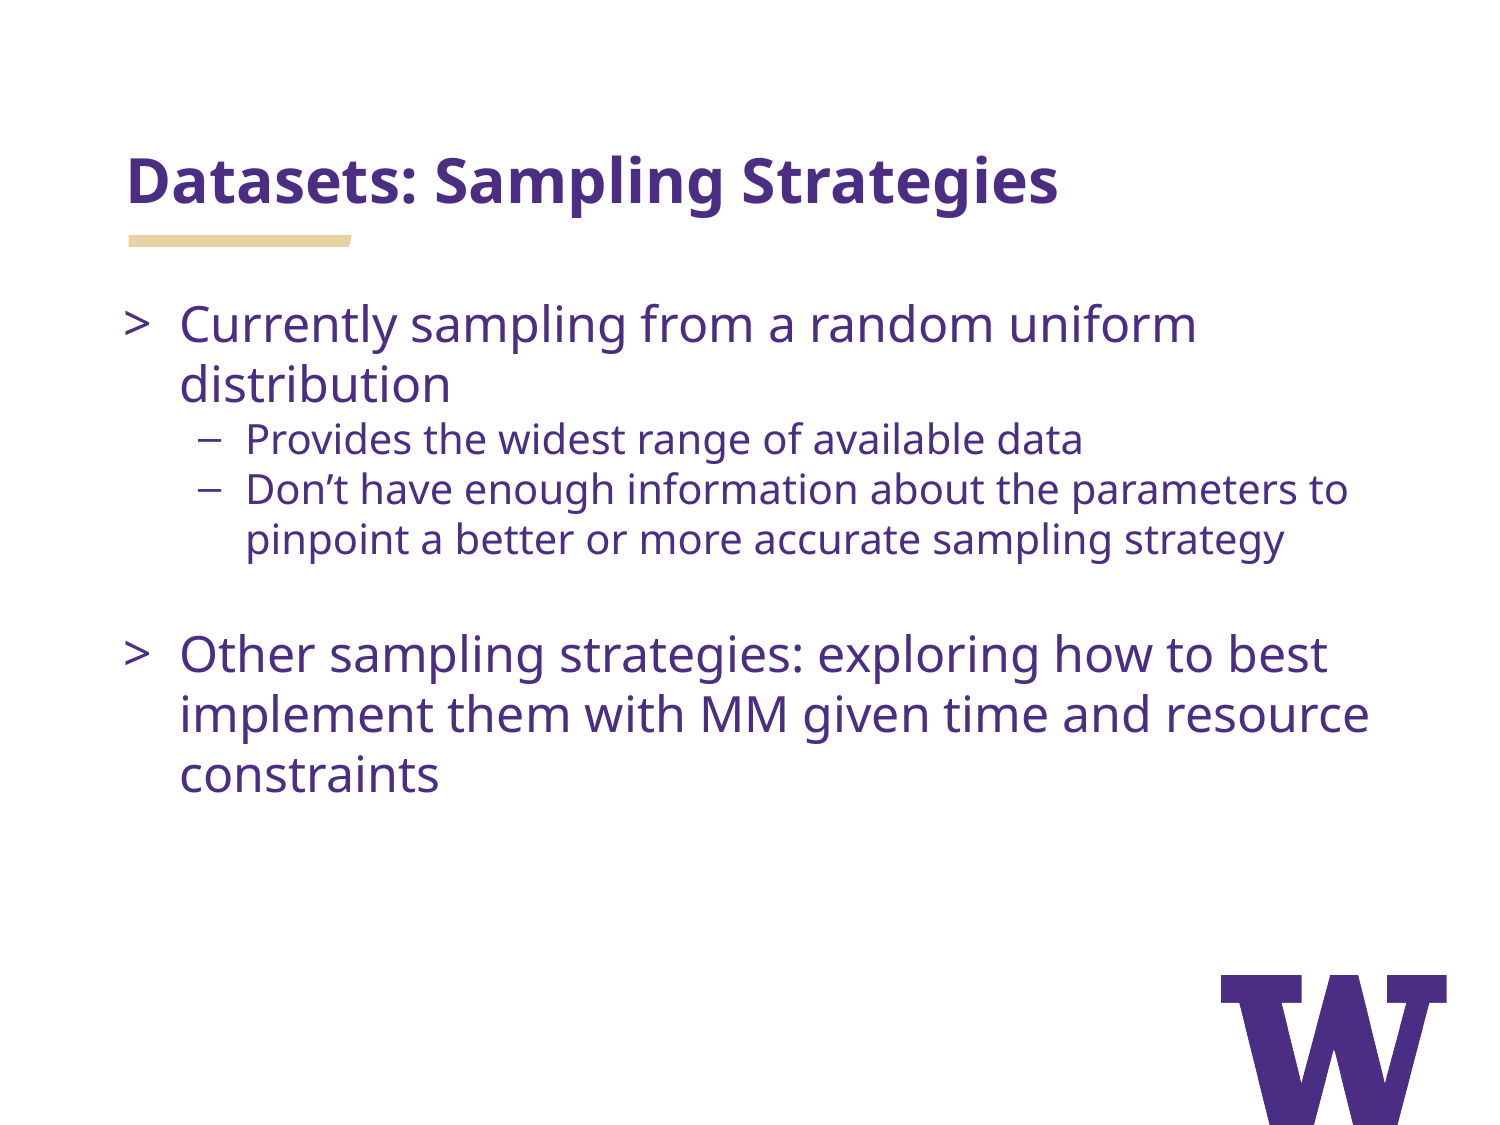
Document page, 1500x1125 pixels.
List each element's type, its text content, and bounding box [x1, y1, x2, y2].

list Currently sampling from a random uniform distribution Provides the widest range of available data Don’t have enough information about the parameters to pinpoint a better or more accurate sampling strategy Other sampling strategies: exploring how to best implement them with MM given time and resource constraints [108, 284, 1453, 944]
picture [128, 235, 352, 247]
picture [1221, 975, 1447, 1125]
title Datasets: Sampling Strategies [110, 60, 1453, 224]
